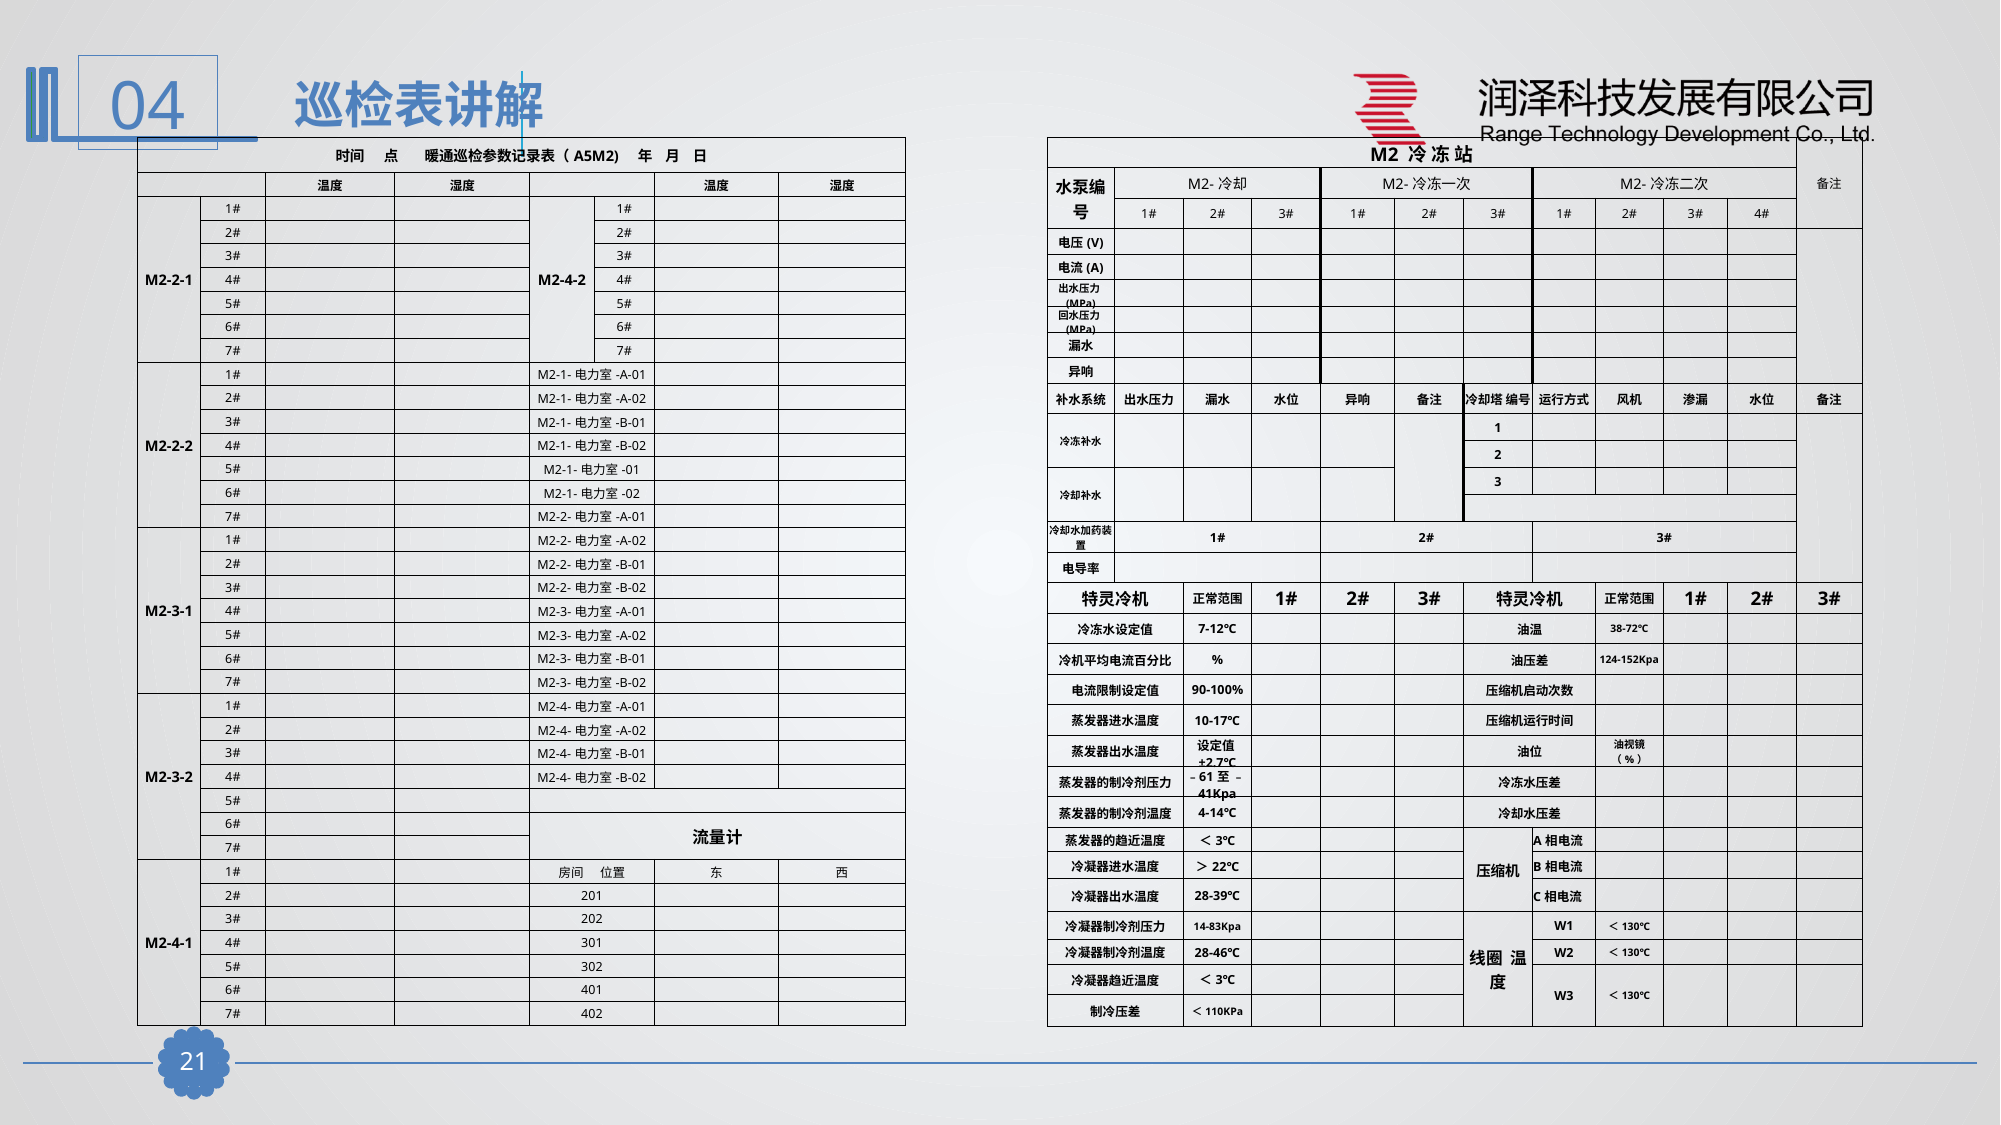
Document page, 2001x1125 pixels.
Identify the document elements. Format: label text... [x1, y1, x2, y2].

table_header 时间 点 暖通巡检参数记录表（A5M2) 年 月 日 [138, 138, 905, 172]
table_cell [266, 789, 394, 812]
table_cell [655, 907, 778, 930]
table_cell [655, 978, 778, 1001]
table_cell [1252, 965, 1320, 994]
table_cell [1596, 879, 1663, 911]
table_cell 5# [201, 292, 265, 314]
table_cell [1664, 767, 1727, 796]
table_cell [1664, 705, 1727, 735]
table_cell [1664, 940, 1727, 964]
table_cell [1321, 644, 1394, 674]
table_cell M2-4-2 [530, 197, 594, 362]
table_cell [395, 599, 529, 622]
table_cell [395, 647, 529, 669]
table_cell [1464, 333, 1531, 357]
table_cell [395, 576, 529, 598]
table_cell [1728, 333, 1796, 357]
table_cell [395, 339, 529, 362]
table_cell 冷凝器制冷剂压力 [1048, 912, 1183, 939]
table_cell M2-2-2 [138, 363, 200, 527]
table_cell [395, 741, 529, 764]
table_cell [1728, 495, 1796, 521]
table_cell [395, 552, 529, 575]
table_cell [1321, 553, 1532, 582]
table_cell [1728, 912, 1796, 939]
table_cell 制冷压差 [1048, 995, 1183, 1026]
table_cell [655, 552, 778, 575]
table_cell 90-100% [1184, 675, 1251, 704]
table_cell 补水系统 [1048, 384, 1114, 413]
table_cell [1728, 229, 1796, 254]
table_cell 水泵编号 [1048, 168, 1114, 228]
table_cell [1395, 414, 1462, 521]
text_box 巡检表讲解 [279, 66, 1733, 142]
table_cell [1252, 414, 1320, 467]
table_cell [1395, 675, 1463, 704]
table_cell [266, 410, 394, 433]
table_cell [1664, 614, 1727, 643]
table_cell [655, 694, 778, 717]
table_cell [1322, 280, 1394, 306]
table_cell [266, 552, 394, 575]
table_cell [779, 1002, 905, 1025]
table_cell [1321, 852, 1394, 878]
table_cell 3# [595, 244, 654, 267]
table_cell [1395, 852, 1463, 878]
table_cell [1395, 358, 1463, 383]
table_cell [1321, 965, 1394, 994]
table_cell [1797, 736, 1862, 766]
table_cell 流量计 [530, 813, 905, 859]
table_cell 2 [1465, 441, 1532, 467]
table_cell 电导率 [1048, 553, 1114, 582]
table_cell [1252, 280, 1319, 306]
table_cell [655, 741, 778, 764]
table_cell 漏水 [1184, 384, 1251, 413]
table_cell [1395, 307, 1463, 332]
table_cell 蒸发器出水温度 [1048, 736, 1183, 766]
table_cell [1184, 358, 1251, 383]
table_cell [266, 457, 394, 480]
table_cell [1252, 333, 1319, 357]
table_cell [266, 244, 394, 267]
table_cell [779, 434, 905, 456]
table_cell [1664, 229, 1727, 254]
table_cell [1321, 414, 1394, 467]
table_cell [779, 907, 905, 930]
table_cell [1728, 307, 1796, 332]
table_cell 线圈 温度 [1464, 912, 1532, 1026]
table_cell [1728, 280, 1796, 306]
table_cell [1664, 358, 1727, 383]
table_cell [395, 221, 529, 243]
table_cell [1252, 852, 1320, 878]
table_cell 回水压力(MPa) [1048, 307, 1114, 332]
table_cell 渗漏 [1664, 384, 1727, 413]
table_cell 压缩机 [1464, 828, 1532, 911]
table_cell [779, 363, 905, 385]
table_cell 2# [1184, 199, 1251, 228]
table_cell 压缩机启动次数 [1464, 675, 1595, 704]
table_cell [1534, 333, 1595, 357]
table_cell 4-14℃ [1184, 797, 1251, 827]
table_cell [1728, 358, 1796, 383]
table_cell [655, 410, 778, 433]
table_cell M2-冷冻一次 [1322, 168, 1531, 198]
table_cell ＜130℃ [1596, 940, 1663, 964]
table_cell 6# [201, 315, 265, 338]
table_cell 冷凝器出水温度 [1048, 879, 1183, 911]
table_cell 2# [201, 884, 265, 906]
table_cell [1664, 852, 1727, 878]
table_cell [395, 268, 529, 291]
table_cell [1395, 333, 1463, 357]
table_cell 冷冻水设定值 [1048, 614, 1183, 643]
table_cell 1# [1115, 522, 1320, 552]
table_cell M2-2-电力室-A-02 [530, 528, 654, 551]
table_cell [655, 884, 778, 906]
table_cell M2-3-1 [138, 528, 200, 693]
table_cell [266, 339, 394, 362]
table_cell 压缩机运行时间 [1464, 705, 1595, 735]
table_cell 风机 [1596, 384, 1663, 413]
table_cell [1664, 879, 1727, 911]
table_cell [1797, 852, 1862, 878]
table_cell [1252, 255, 1319, 279]
table_cell [1797, 644, 1862, 674]
table_cell 出水压力(MPa) [1048, 280, 1114, 306]
table_cell [1184, 280, 1251, 306]
table_cell [779, 244, 905, 267]
table_cell [1252, 644, 1320, 674]
table_cell [1395, 912, 1463, 939]
table_cell [1464, 229, 1531, 254]
table_cell 3# [1464, 199, 1531, 228]
table_cell [1115, 468, 1183, 521]
table_cell [1395, 995, 1463, 1026]
table_cell [266, 907, 394, 930]
table_cell M2-1-电力室-B-02 [530, 434, 654, 456]
table_cell [655, 505, 778, 527]
table_cell 201 [530, 884, 654, 906]
table_cell [266, 718, 394, 740]
table_cell 6# [201, 978, 265, 1001]
table_cell [779, 268, 905, 291]
table_cell [266, 765, 394, 788]
table_cell [1464, 255, 1531, 279]
table_cell 6# [201, 647, 265, 669]
table_cell 7# [201, 1002, 265, 1025]
table_cell [655, 197, 778, 220]
table_cell [266, 978, 394, 1001]
table_cell % [1184, 644, 1251, 674]
table_cell M2-4-电力室-A-01 [530, 694, 654, 717]
table_cell [1664, 468, 1727, 494]
table_cell [266, 884, 394, 906]
table_cell 7# [201, 339, 265, 362]
table_cell [266, 813, 394, 835]
table_cell [779, 647, 905, 669]
table_cell [1728, 879, 1796, 911]
table_cell [266, 836, 394, 859]
table_cell [395, 789, 529, 812]
table_cell [266, 576, 394, 598]
table_cell [1321, 614, 1394, 643]
table_cell 冷凝器制冷剂温度 [1048, 940, 1183, 964]
table_cell [1797, 879, 1862, 911]
table_cell M2-1-电力室-B-01 [530, 410, 654, 433]
table_cell [1395, 229, 1463, 254]
table_cell [779, 315, 905, 338]
table_cell [395, 955, 529, 977]
table_cell 5# [201, 623, 265, 646]
table_cell M2-4-电力室-B-02 [530, 765, 654, 788]
table_cell [779, 292, 905, 314]
table_cell 5# [201, 955, 265, 977]
table_cell M2-2-1 [138, 197, 200, 362]
table_cell [1728, 441, 1796, 467]
table_cell [655, 955, 778, 977]
table_cell [1596, 495, 1663, 521]
table_cell [1534, 255, 1595, 279]
table_cell 蒸发器的制冷剂温度 [1048, 797, 1183, 827]
table_cell 冷机平均电流百分比 [1048, 644, 1183, 674]
table_cell [779, 765, 905, 788]
table_cell 漏水 [1048, 333, 1114, 357]
table_cell [1596, 307, 1663, 332]
table_cell [1664, 828, 1727, 851]
table_cell [266, 315, 394, 338]
table_cell [1728, 468, 1796, 494]
table_cell 1# [595, 197, 654, 220]
table_cell 202 [530, 907, 654, 930]
table_cell [395, 860, 529, 883]
table_cell [1395, 767, 1463, 796]
table_cell [1115, 307, 1183, 332]
table_cell [779, 931, 905, 954]
table_cell 1# [1252, 583, 1320, 613]
table_cell 3# [1395, 583, 1463, 613]
table_cell [1464, 307, 1531, 332]
table_cell M2-1-电力室-01 [530, 457, 654, 480]
table_cell [1533, 414, 1595, 440]
table_cell [1252, 468, 1320, 521]
table_cell [1184, 333, 1251, 357]
table_cell [1664, 675, 1727, 704]
table_cell [1252, 307, 1319, 332]
table_cell [1252, 229, 1319, 254]
table_cell [1184, 414, 1251, 467]
table_cell 5# [595, 292, 654, 314]
table_cell [395, 386, 529, 409]
table_cell 2# [1321, 583, 1394, 613]
table_cell 出水压力 [1115, 384, 1183, 413]
table_cell [779, 552, 905, 575]
table_cell M2-1-电力室-A-02 [530, 386, 654, 409]
table_cell [395, 765, 529, 788]
table_cell [1464, 358, 1531, 383]
table_cell [266, 1002, 394, 1025]
table_cell [395, 623, 529, 646]
table_cell 1# [201, 860, 265, 883]
table_cell 3# [201, 410, 265, 433]
table_cell 3# [1797, 583, 1862, 613]
table_cell 4# [201, 434, 265, 456]
table_cell 2# [201, 552, 265, 575]
table_cell [779, 457, 905, 480]
table_cell 7-12℃ [1184, 614, 1251, 643]
table_cell [1596, 280, 1663, 306]
table_cell 124-152Kpa [1596, 644, 1663, 674]
table_cell ＜110KPa [1184, 995, 1251, 1026]
table_cell [779, 741, 905, 764]
table_cell [395, 907, 529, 930]
table_cell [1728, 797, 1796, 827]
table_cell 2# [1321, 522, 1532, 552]
table_cell [266, 623, 394, 646]
table_cell [1797, 675, 1862, 704]
table_cell 冷却水压差 [1464, 797, 1595, 827]
table_cell [1533, 441, 1595, 467]
table_cell 28-46℃ [1184, 940, 1251, 964]
table_cell [1252, 828, 1320, 851]
table_cell 1# [201, 694, 265, 717]
table_cell [655, 221, 778, 243]
table_cell 2# [1596, 199, 1663, 228]
table_cell [1395, 828, 1463, 851]
table_cell 水位 [1728, 384, 1796, 413]
table_cell [530, 789, 905, 812]
table_cell [1534, 280, 1595, 306]
table_cell [779, 599, 905, 622]
table_cell [779, 197, 905, 220]
table_cell [1664, 414, 1727, 440]
table_cell [1115, 255, 1183, 279]
table_cell W2 [1533, 940, 1595, 964]
table_cell [1321, 797, 1394, 827]
table_cell 正常范围 [1184, 583, 1251, 613]
table_cell 备注 [1797, 384, 1862, 413]
table_cell ＜3℃ [1184, 828, 1251, 851]
table_cell [1115, 414, 1183, 467]
table_cell 油压差 [1464, 644, 1595, 674]
table_cell [1252, 995, 1320, 1026]
table_cell [1321, 468, 1394, 521]
table_cell [395, 884, 529, 906]
table_cell 402 [530, 1002, 654, 1025]
table_cell [1321, 736, 1394, 766]
table_cell [266, 741, 394, 764]
table_cell [266, 197, 394, 220]
table_cell ＜130℃ [1596, 965, 1663, 1026]
table_cell [266, 694, 394, 717]
table_cell [1728, 414, 1796, 440]
table_cell [395, 197, 529, 220]
table_cell [655, 315, 778, 338]
table_cell 特灵冷机 [1048, 583, 1183, 613]
table_cell 3# [1252, 199, 1319, 228]
table_cell [395, 457, 529, 480]
table_cell ＞22℃ [1184, 852, 1251, 878]
table_cell [1534, 229, 1595, 254]
table_cell M2-冷冻二次 [1534, 168, 1796, 198]
table_cell 1# [1322, 199, 1394, 228]
table_cell [1395, 255, 1463, 279]
table_cell 蒸发器进水温度 [1048, 705, 1183, 735]
table_cell [266, 931, 394, 954]
table_cell 冷冻补水 [1048, 414, 1114, 467]
table_cell [138, 173, 265, 196]
table_cell 1# [1534, 199, 1595, 228]
table_cell 1 [1465, 414, 1532, 440]
table_cell A相电流 [1533, 828, 1595, 851]
table_cell [395, 528, 529, 551]
table_cell 7# [201, 836, 265, 859]
table_cell 4# [595, 268, 654, 291]
table_cell ＜3℃ [1184, 965, 1251, 994]
table_cell [395, 315, 529, 338]
table_cell 油视镜（%） [1596, 736, 1663, 766]
table_cell 西 [779, 860, 905, 883]
table_cell [1728, 965, 1796, 1026]
table_cell 14-83Kpa [1184, 912, 1251, 939]
table_cell 房间 位置 [530, 860, 654, 883]
table_cell 异响 [1048, 358, 1114, 383]
table_cell [266, 292, 394, 314]
table_cell [1115, 280, 1183, 306]
table_cell [1184, 468, 1251, 521]
table_cell 电流限制设定值 [1048, 675, 1183, 704]
table_cell 1# [201, 197, 265, 220]
table_cell 7# [201, 670, 265, 693]
table_cell 温度 [266, 173, 394, 196]
table_cell M2-2-电力室-A-01 [530, 505, 654, 527]
table_cell 2# [201, 221, 265, 243]
table_cell [1728, 614, 1796, 643]
table_cell 2# [1395, 199, 1463, 228]
table_cell [266, 221, 394, 243]
table_cell [266, 268, 394, 291]
table_cell [1797, 767, 1862, 796]
table_cell 湿度 [779, 173, 905, 196]
table_cell [1322, 358, 1394, 383]
table_cell [655, 599, 778, 622]
table_cell 特灵冷机 [1464, 583, 1595, 613]
table_cell [779, 481, 905, 504]
table_cell 电压(V) [1048, 229, 1114, 254]
table_cell W3 [1533, 965, 1595, 1026]
table_cell 4# [1728, 199, 1796, 228]
table_cell [395, 481, 529, 504]
table_cell [779, 694, 905, 717]
table_cell [1664, 441, 1727, 467]
table_cell [779, 505, 905, 527]
table_cell [779, 528, 905, 551]
table_cell [1728, 940, 1796, 964]
table_cell [1596, 229, 1663, 254]
table_cell [1252, 736, 1320, 766]
table_cell [1596, 414, 1663, 440]
table_cell [655, 363, 778, 385]
table_cell [395, 410, 529, 433]
table_cell [266, 363, 394, 385]
table_cell [1321, 705, 1394, 735]
table_cell [395, 931, 529, 954]
table_cell 3 [1465, 468, 1532, 494]
table_cell [779, 339, 905, 362]
table_cell [655, 457, 778, 480]
table_cell 28-39℃ [1184, 879, 1251, 911]
table_cell 湿度 [395, 173, 529, 196]
table_cell [1728, 675, 1796, 704]
table_cell [1596, 358, 1663, 383]
table_cell [655, 765, 778, 788]
table_cell [779, 623, 905, 646]
table_cell [1115, 229, 1183, 254]
table_cell [1797, 705, 1862, 735]
table_cell [1664, 736, 1727, 766]
table_cell 301 [530, 931, 654, 954]
table_cell 温度 [655, 173, 778, 196]
table_cell [1797, 614, 1862, 643]
table_cell [1596, 797, 1663, 827]
table_cell [779, 955, 905, 977]
table_cell [655, 931, 778, 954]
table_cell [1322, 333, 1394, 357]
table_cell [266, 955, 394, 977]
table_cell [395, 292, 529, 314]
table_cell [655, 292, 778, 314]
table_cell [1321, 912, 1394, 939]
table_cell [1596, 441, 1663, 467]
table_cell [1395, 940, 1463, 964]
table_cell [655, 434, 778, 456]
table_cell [1252, 879, 1320, 911]
table_cell 4# [201, 931, 265, 954]
table_cell 冷却塔 编号 [1465, 384, 1532, 413]
table_cell [1596, 852, 1663, 878]
table_cell [266, 528, 394, 551]
table_cell 3# [201, 244, 265, 267]
table_cell M2-1-电力室-02 [530, 481, 654, 504]
table_cell [655, 1002, 778, 1025]
table_cell 6# [595, 315, 654, 338]
table_cell [1395, 736, 1463, 766]
table_cell [1184, 229, 1251, 254]
table_cell 1# [201, 363, 265, 385]
table_cell [1395, 965, 1463, 994]
table_cell M2-3-电力室-A-02 [530, 623, 654, 646]
table_cell [655, 481, 778, 504]
table_cell 7# [595, 339, 654, 362]
table_cell [1728, 705, 1796, 735]
table_cell [1663, 495, 1728, 521]
table_cell 电流(A) [1048, 255, 1114, 279]
table_cell [395, 505, 529, 527]
table_cell [1115, 333, 1183, 357]
table_cell [1533, 553, 1796, 582]
table_cell [395, 718, 529, 740]
table_cell [1664, 307, 1727, 332]
table_cell [1321, 675, 1394, 704]
table_cell 401 [530, 978, 654, 1001]
picture [1325, 37, 1917, 173]
table_cell [1728, 852, 1796, 878]
table_cell [266, 386, 394, 409]
table_cell ﹣61至 ﹣41Kpa [1184, 767, 1251, 796]
table_cell [530, 173, 654, 196]
table_cell [1664, 280, 1727, 306]
table_cell [655, 268, 778, 291]
table_cell [1321, 940, 1394, 964]
table_cell [779, 978, 905, 1001]
table_cell 2# [201, 718, 265, 740]
table_cell [1596, 828, 1663, 851]
table_cell 3# [1533, 522, 1796, 552]
table_cell [1596, 705, 1663, 735]
table_cell [1532, 495, 1596, 521]
table_cell B相电流 [1533, 852, 1595, 878]
table_cell [655, 528, 778, 551]
table_cell 1# [1664, 583, 1727, 613]
table_cell [1664, 333, 1727, 357]
table_cell 油位 [1464, 736, 1595, 766]
table_cell 3# [201, 907, 265, 930]
table_cell M2-1-电力室-A-01 [530, 363, 654, 385]
table_cell [1664, 965, 1727, 1026]
table_cell 1# [201, 528, 265, 551]
table_cell [779, 884, 905, 906]
table_cell [1322, 255, 1394, 279]
table_cell 异响 [1321, 384, 1394, 413]
table_cell M2-2-电力室-B-02 [530, 576, 654, 598]
table_cell 6# [201, 813, 265, 835]
table_cell [1728, 736, 1796, 766]
table_cell [1321, 767, 1394, 796]
table_cell M2-3-2 [138, 694, 200, 859]
table_cell 5# [201, 457, 265, 480]
table_cell [1728, 644, 1796, 674]
table_cell [395, 1002, 529, 1025]
table_cell [779, 221, 905, 243]
table_cell 冷却水加药装置 [1048, 522, 1114, 552]
table_cell 东 [655, 860, 778, 883]
table_cell [395, 434, 529, 456]
table_cell 冷凝器进水温度 [1048, 852, 1183, 878]
table_cell 冷凝器趋近温度 [1048, 965, 1183, 994]
table_cell [655, 244, 778, 267]
table_cell [266, 647, 394, 669]
table_cell [266, 670, 394, 693]
table_cell [1252, 767, 1320, 796]
table_cell [1596, 333, 1663, 357]
table_cell 4# [201, 765, 265, 788]
table_cell [1596, 767, 1663, 796]
table_cell [1395, 705, 1463, 735]
table_cell 蒸发器的趋近温度 [1048, 828, 1183, 851]
table_cell [1252, 705, 1320, 735]
table_cell [1252, 912, 1320, 939]
table_cell [1395, 644, 1463, 674]
table_cell 6# [201, 481, 265, 504]
table_cell [655, 386, 778, 409]
table_cell [655, 576, 778, 598]
table_cell 3# [201, 741, 265, 764]
table_cell [1664, 797, 1727, 827]
table_cell [1534, 358, 1595, 383]
table_cell M2-3-电力室-B-02 [530, 670, 654, 693]
table_cell [266, 505, 394, 527]
table_cell [1664, 255, 1727, 279]
table_cell W1 [1533, 912, 1595, 939]
table_cell 3# [201, 576, 265, 598]
table_cell [1797, 940, 1862, 964]
table_cell [779, 718, 905, 740]
slide_number 20 [169, 1039, 218, 1086]
table_cell [266, 599, 394, 622]
table_cell [1728, 255, 1796, 279]
table_header M2 冷 冻 站 [1048, 138, 1796, 167]
table_cell 4# [201, 599, 265, 622]
table_cell [779, 410, 905, 433]
table_cell 冷冻水压差 [1464, 767, 1595, 796]
table_cell [1797, 797, 1862, 827]
table_cell 设定值±2.7℃ [1184, 736, 1251, 766]
table_cell [1184, 255, 1251, 279]
table_cell 7# [201, 505, 265, 527]
table_cell [1252, 675, 1320, 704]
table_cell [1797, 414, 1862, 582]
table_cell [395, 836, 529, 859]
table_cell 2# [595, 221, 654, 243]
table_cell [1664, 912, 1727, 939]
table_cell 2# [1728, 583, 1796, 613]
table_cell [655, 339, 778, 362]
table_cell 备注 [1395, 384, 1462, 413]
table_cell [655, 647, 778, 669]
table_cell 38-72℃ [1596, 614, 1663, 643]
table_cell M2-3-电力室-A-01 [530, 599, 654, 622]
table_cell 蒸发器的制冷剂压力 [1048, 767, 1183, 796]
table_cell [1533, 468, 1595, 494]
table_cell [1252, 614, 1320, 643]
table_cell 正常范围 [1596, 583, 1663, 613]
table_cell [395, 813, 529, 835]
table_cell [395, 244, 529, 267]
table_cell 水位 [1252, 384, 1320, 413]
table_cell [779, 576, 905, 598]
table_cell [1596, 468, 1663, 494]
table_cell [1321, 879, 1394, 911]
table_cell M2-2-电力室-B-01 [530, 552, 654, 575]
table_cell [1464, 280, 1531, 306]
table_cell 1# [1115, 199, 1183, 228]
table_cell 4# [201, 268, 265, 291]
table_cell [779, 670, 905, 693]
table_cell [1596, 675, 1663, 704]
table_cell [779, 386, 905, 409]
table_cell 3# [1664, 199, 1727, 228]
table_cell [1797, 912, 1862, 939]
table_cell [655, 718, 778, 740]
table_cell [1395, 280, 1463, 306]
table_cell [1321, 995, 1394, 1026]
table_cell 5# [201, 789, 265, 812]
table_cell C相电流 [1533, 879, 1595, 911]
table_cell [1395, 614, 1463, 643]
table_cell [395, 363, 529, 385]
table_cell [1728, 767, 1796, 796]
table_cell M2-冷却 [1115, 168, 1319, 198]
table_cell [266, 481, 394, 504]
table_cell [1115, 358, 1183, 383]
table_cell [1115, 553, 1320, 582]
table_cell [1465, 495, 1532, 521]
table_cell [1252, 797, 1320, 827]
table_cell [1252, 940, 1320, 964]
table_cell [1321, 828, 1394, 851]
table_cell [655, 670, 778, 693]
table_cell [1395, 797, 1463, 827]
table_cell ＜130℃ [1596, 912, 1663, 939]
table_cell [266, 860, 394, 883]
table_cell 油温 [1464, 614, 1595, 643]
table_cell [1797, 965, 1862, 1026]
table_cell 2# [201, 386, 265, 409]
table_cell [395, 694, 529, 717]
table_cell 冷却补水 [1048, 468, 1114, 521]
table_cell 运行方式 [1533, 384, 1595, 413]
table_cell [655, 623, 778, 646]
table_cell [1596, 255, 1663, 279]
table_cell [1797, 828, 1862, 851]
table_cell M2-4-电力室-B-01 [530, 741, 654, 764]
table_cell [1534, 307, 1595, 332]
table_cell [1252, 358, 1319, 383]
table_header 备注 [1797, 138, 1862, 228]
table_cell [1322, 307, 1394, 332]
table_cell [1664, 644, 1727, 674]
table_cell [1395, 879, 1463, 911]
table_cell [1184, 307, 1251, 332]
table_cell [266, 434, 394, 456]
table_cell [1728, 828, 1796, 851]
table_cell [395, 978, 529, 1001]
table_cell M2-4-1 [138, 860, 200, 1025]
table_cell [1797, 229, 1862, 383]
table_cell [1322, 229, 1394, 254]
table_cell M2-4-电力室-A-02 [530, 718, 654, 740]
table_cell [395, 670, 529, 693]
table_cell 302 [530, 955, 654, 977]
table_cell 10-17℃ [1184, 705, 1251, 735]
table_cell M2-3-电力室-B-01 [530, 647, 654, 669]
